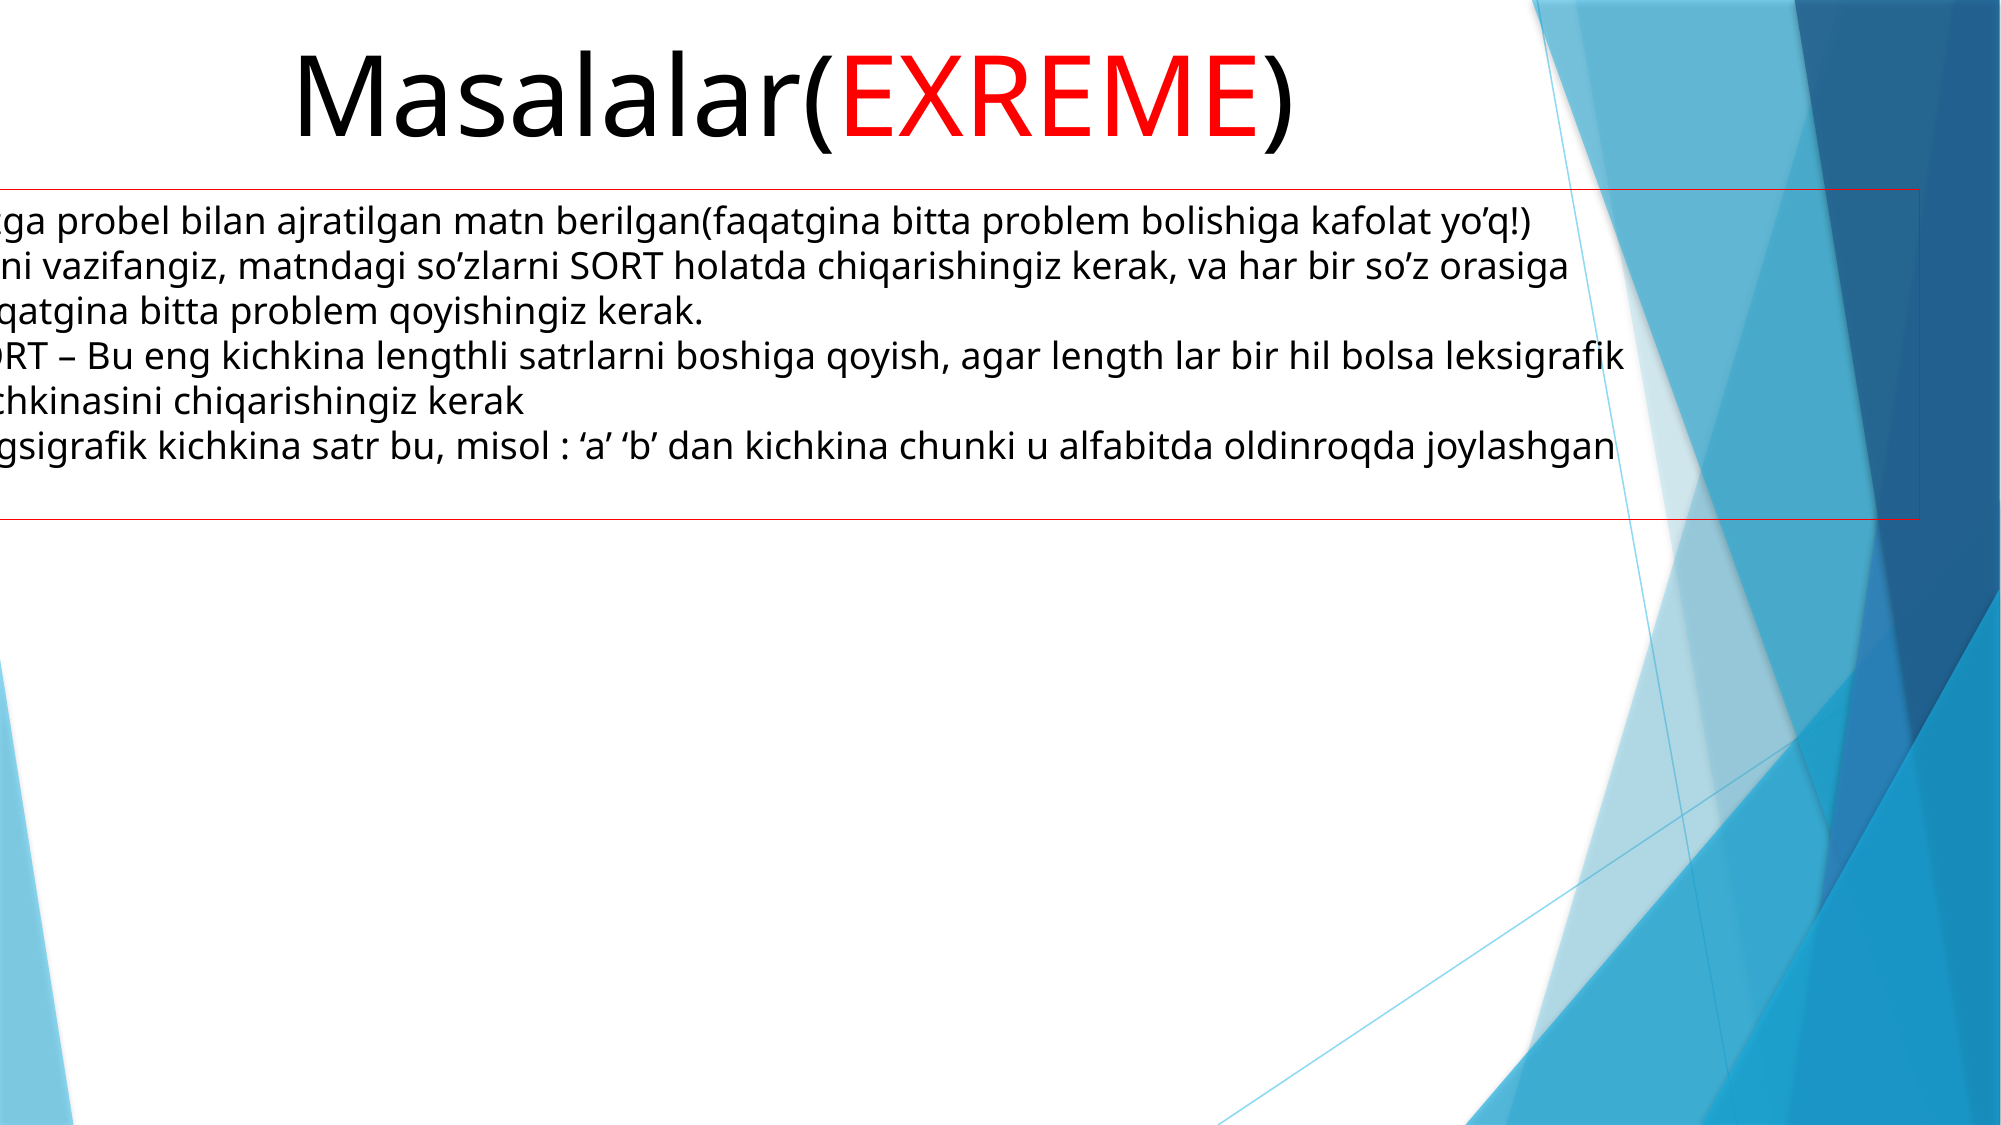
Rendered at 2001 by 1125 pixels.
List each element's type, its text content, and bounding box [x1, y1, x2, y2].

text_box Sizga probel bilan ajratilgan matn berilgan(faqatgina bitta problem bolishiga kafolat yo’q!) sizni vazifangiz, matndagi so’zlarni SORT holatda chiqarishingiz kerak, va har bir so’z orasiga Faqatgina bitta problem qoyishingiz kerak. SORT – Bu eng kichkina lengthli satrlarni boshiga qoyish, agar length lar bir hil bolsa leksigrafik Kichkinasini chiqarishingiz kerak Legsigrafik kichkina satr bu, misol : ‘a’ ‘b’ dan kichkina chunki u alfabitda oldinroqda joylashgan [0, 189, 1920, 520]
text_box Masalalar(EXREME) [274, 16, 1311, 167]
